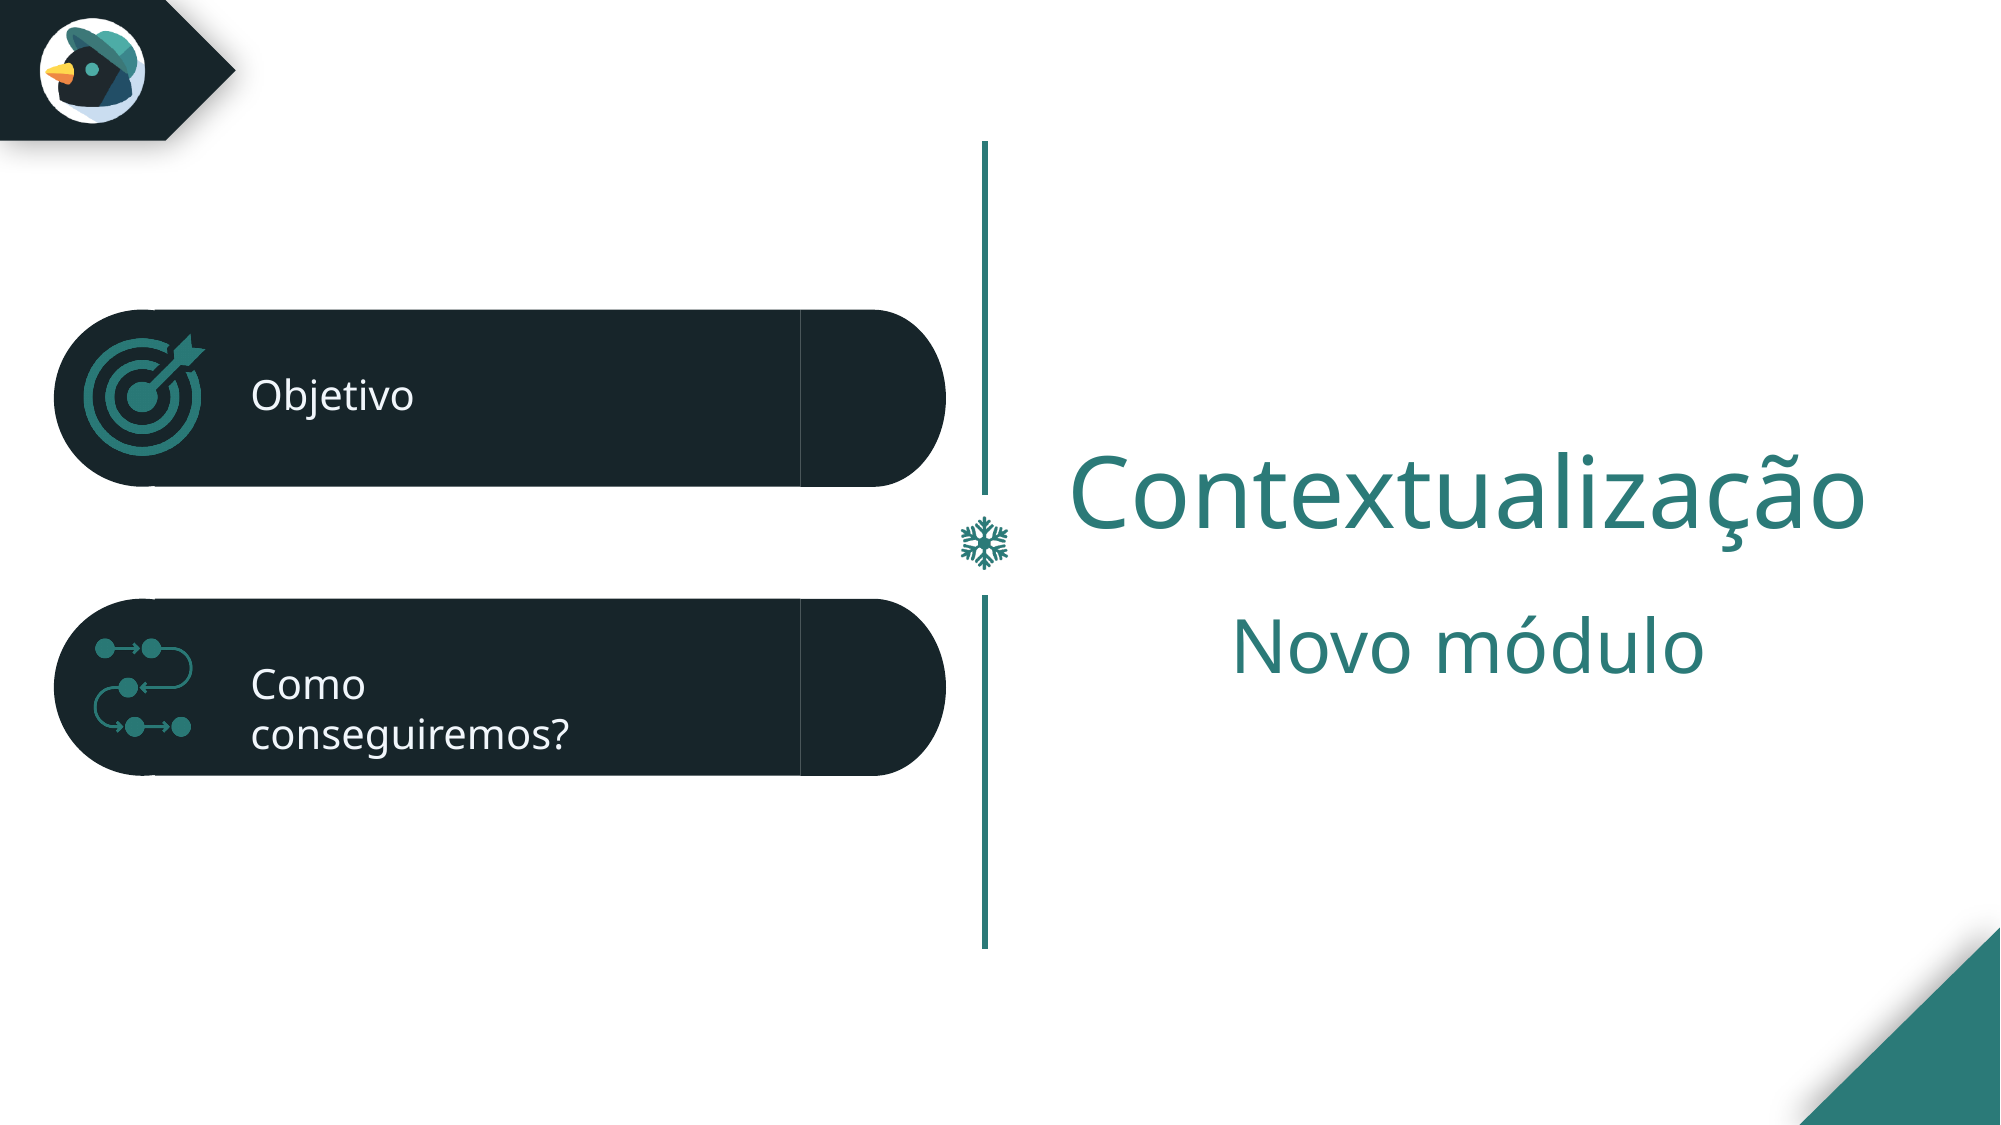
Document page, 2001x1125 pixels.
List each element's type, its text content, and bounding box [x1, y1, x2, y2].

text_box [1797, 926, 2000, 1125]
text_box Contextualização Novo módulo [996, 421, 1941, 697]
picture [35, 13, 149, 127]
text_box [53, 309, 231, 487]
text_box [231, 309, 946, 487]
text_box [0, 0, 238, 142]
picture [946, 505, 1022, 581]
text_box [231, 598, 947, 776]
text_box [53, 598, 231, 776]
